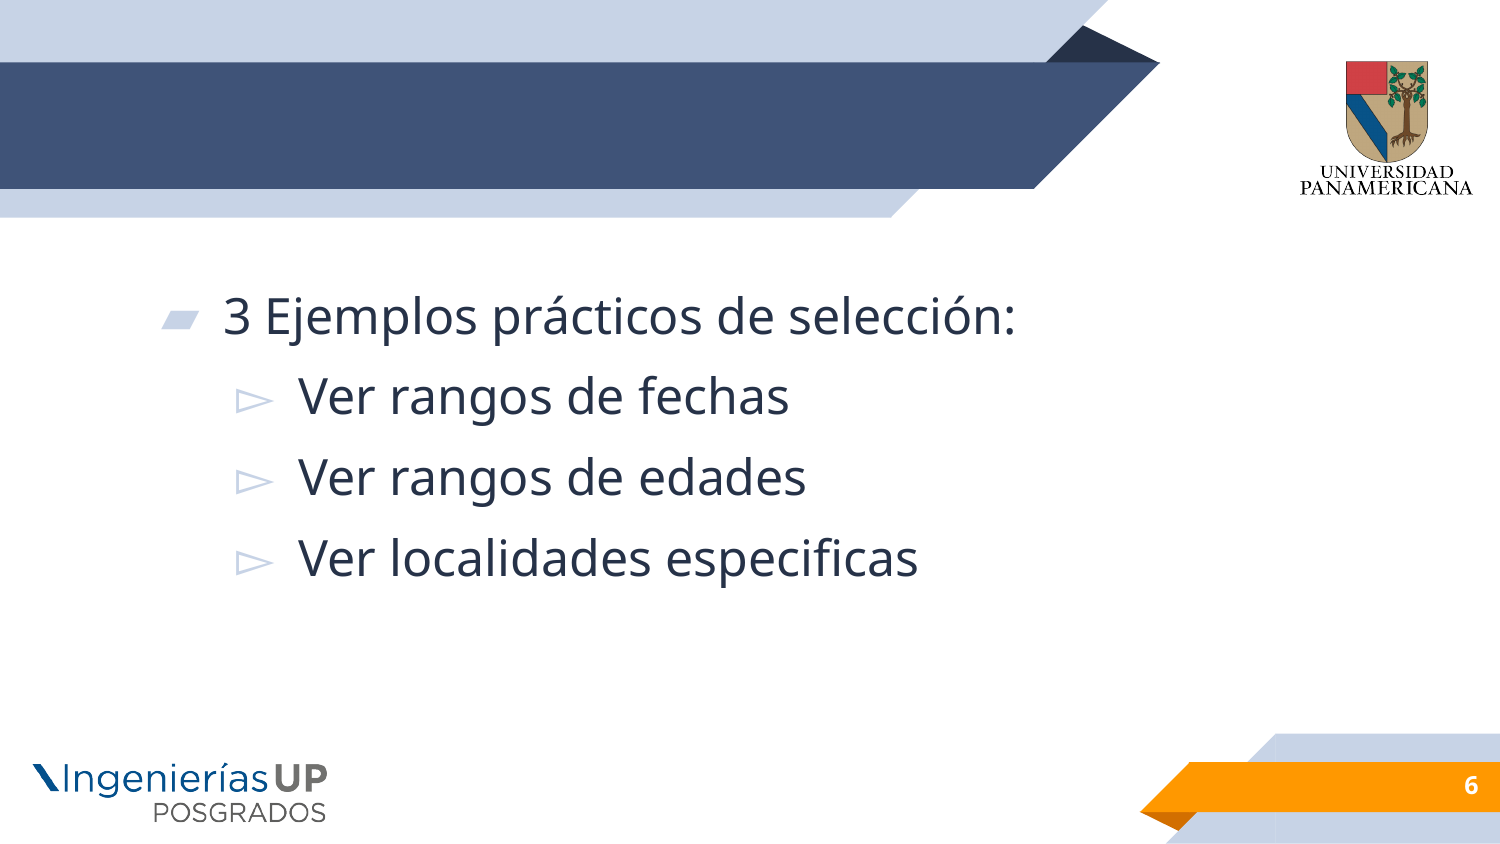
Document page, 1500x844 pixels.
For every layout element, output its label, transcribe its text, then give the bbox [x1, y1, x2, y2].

list 3 Ejemplos prácticos de selección: Ver rangos de fechas Ver rangos de edades Ver localidades especificas [133, 217, 1140, 734]
slide_number 6 [1249, 760, 1494, 813]
picture [15, 737, 344, 844]
picture [1286, 44, 1490, 210]
